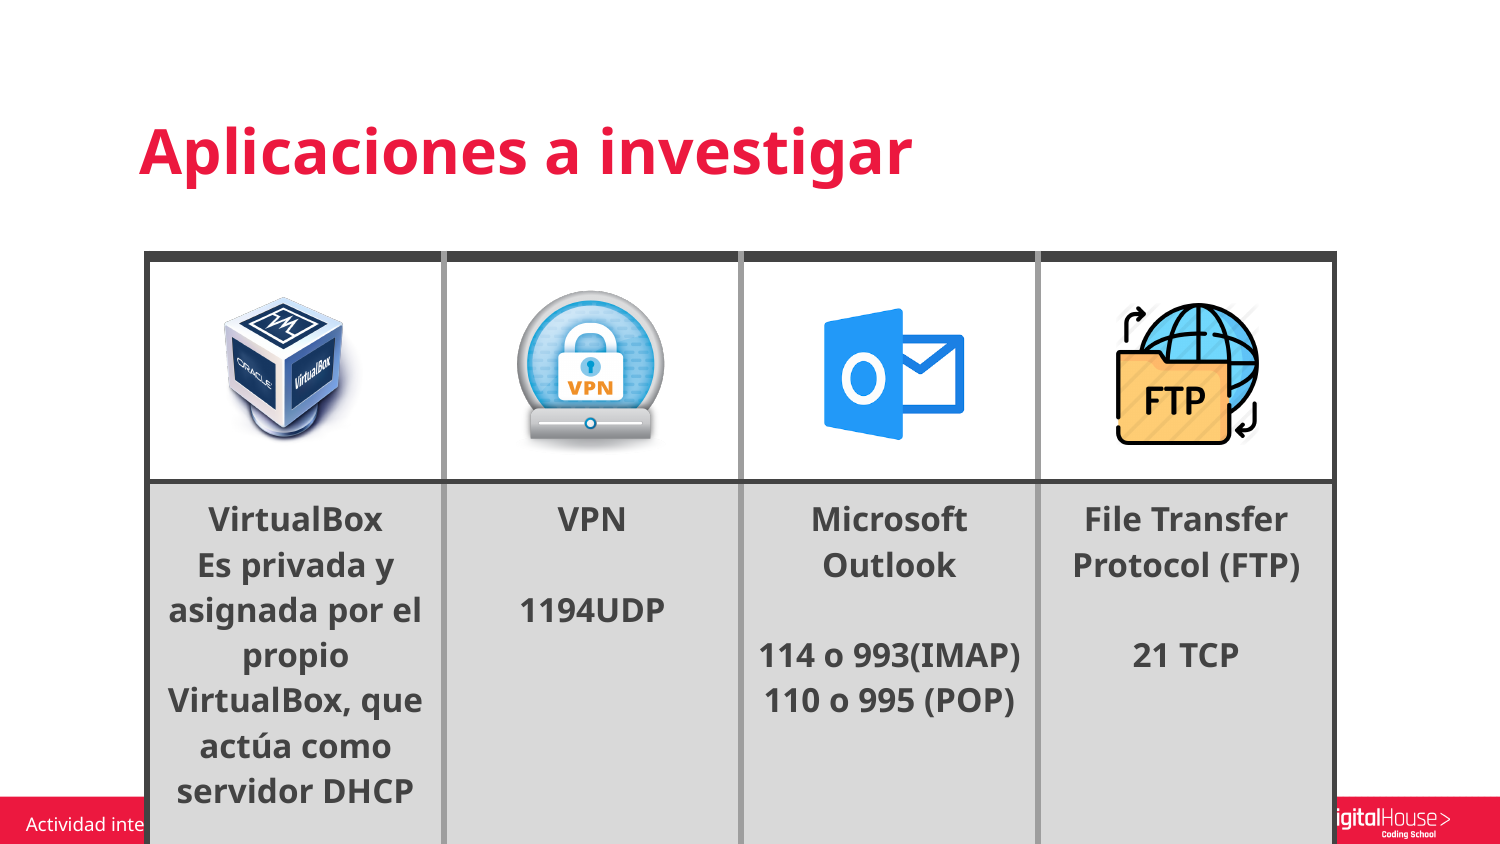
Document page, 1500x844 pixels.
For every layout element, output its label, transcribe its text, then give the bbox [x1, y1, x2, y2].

table_header [447, 262, 738, 479]
picture [1337, 808, 1450, 839]
table_cell Microsoft Outlook 114 o 993(IMAP) 110 o 995 (POP) [744, 484, 1035, 844]
table_header [744, 262, 1035, 479]
table_cell File Transfer Protocol (FTP) 21 TCP [1041, 484, 1332, 844]
table_cell VirtualBox Es privada y asignada por el propio VirtualBox, que actúa como servidor DHCP [150, 484, 441, 844]
picture [218, 296, 371, 449]
text_box Aplicaciones a investigar [124, 99, 1019, 203]
table_header [150, 262, 441, 479]
table_cell VPN 1194UDP [447, 484, 738, 844]
picture [515, 289, 666, 456]
picture [819, 299, 970, 449]
picture [1115, 302, 1259, 446]
table_header [1041, 262, 1332, 479]
